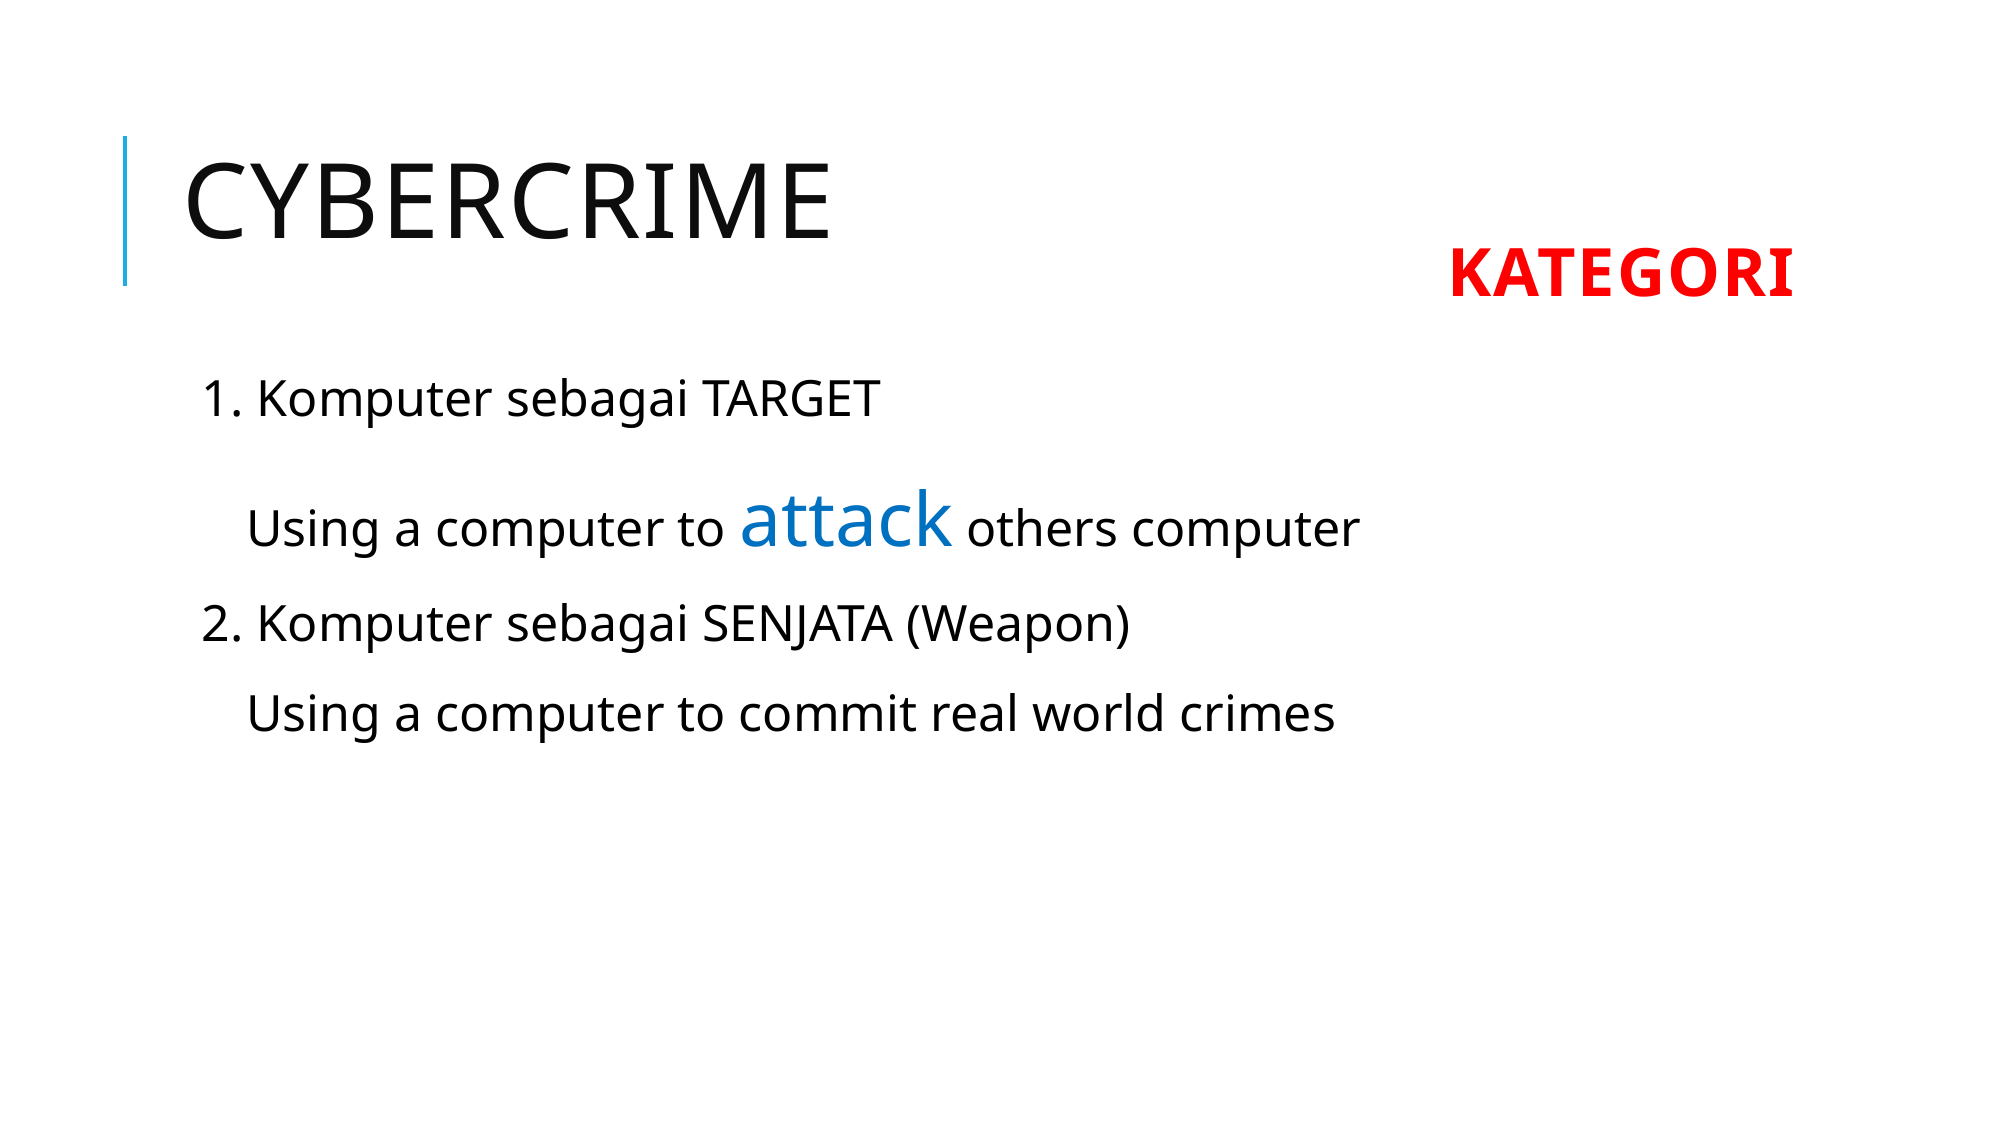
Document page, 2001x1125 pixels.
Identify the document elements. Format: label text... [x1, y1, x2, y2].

text_box KATEGORI [167, 224, 1811, 330]
list 1. Komputer sebagai TARGET Using a computer to attack others computer 2. Komputer sebagai SENJATA (Weapon) Using a computer to commit real world crimes [194, 329, 1862, 957]
title cybercrime [168, 85, 1763, 224]
